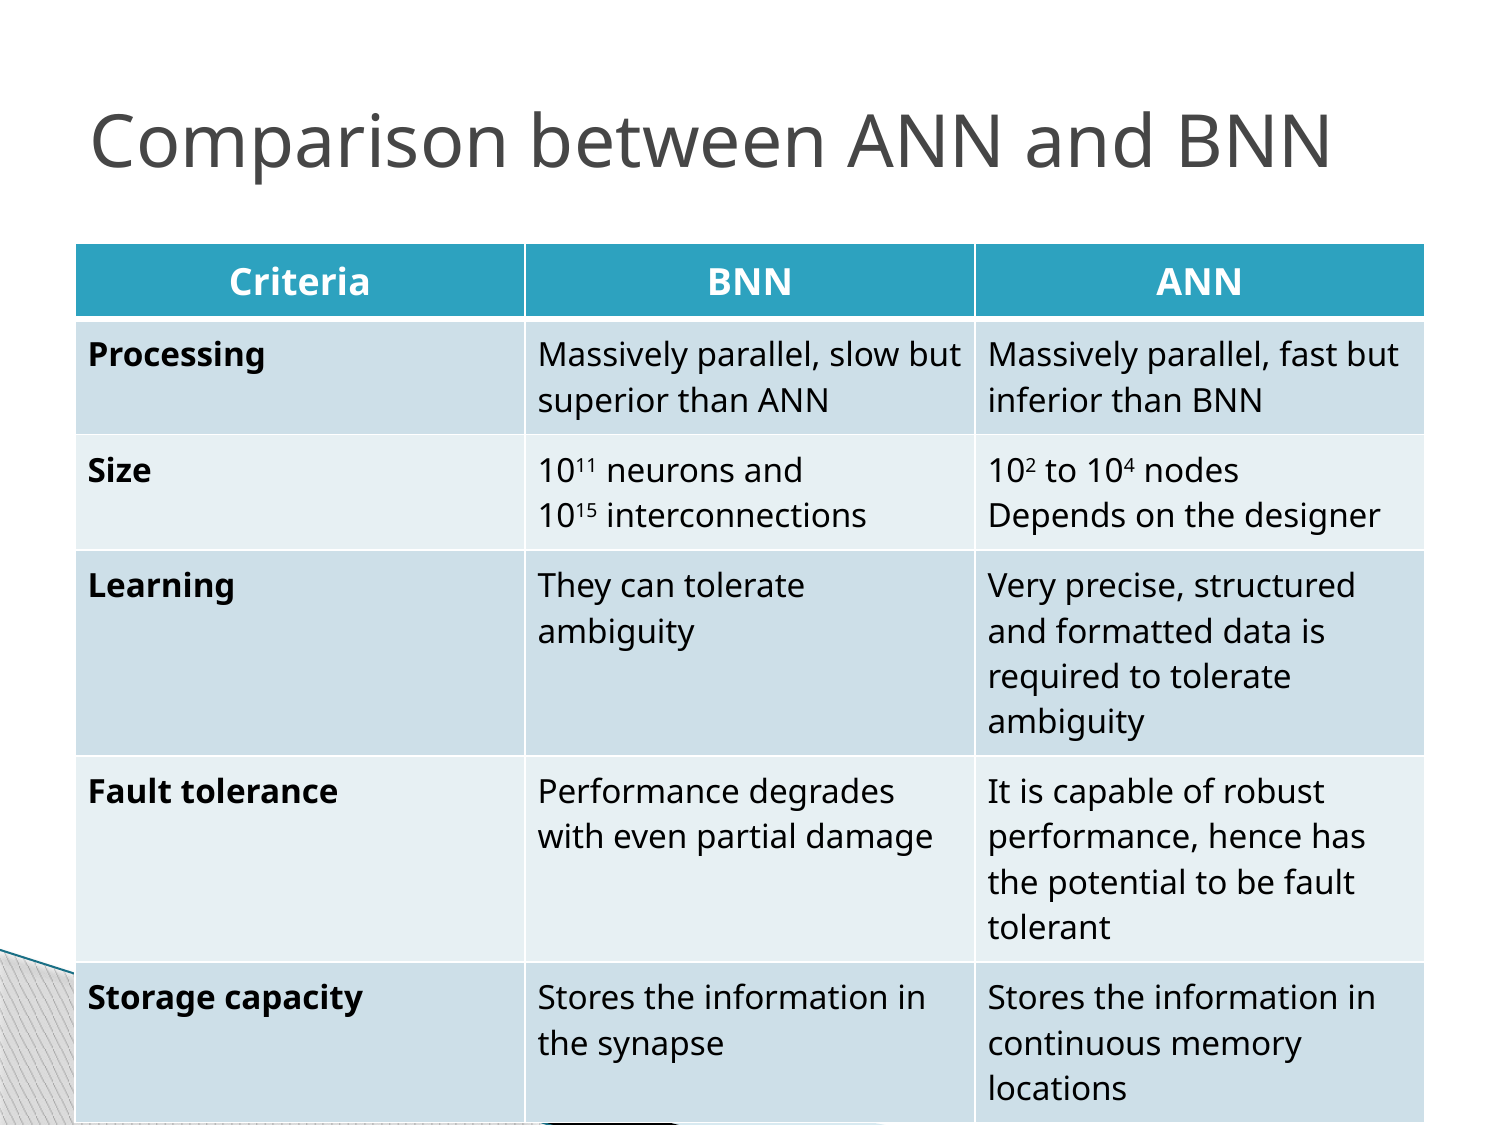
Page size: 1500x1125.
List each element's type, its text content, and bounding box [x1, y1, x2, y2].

table_cell It is capable of robust performance, hence has the potential to be fault tolerant [976, 757, 1424, 961]
table_header ANN [976, 244, 1424, 316]
table_cell Size [76, 435, 524, 549]
table_cell Processing [76, 322, 524, 434]
table_cell They can tolerate ambiguity [526, 551, 974, 755]
title Comparison between ANN and BNN [75, 45, 1425, 233]
table_cell Stores the information in continuous memory locations [976, 963, 1424, 1122]
table_cell Stores the information in the synapse [526, 963, 974, 1122]
table_cell Very precise, structured and formatted data is required to tolerate ambiguity [976, 551, 1424, 755]
table_cell Storage capacity [76, 963, 524, 1122]
table_cell Massively parallel, fast but inferior than BNN [976, 322, 1424, 434]
table_header Criteria [76, 244, 524, 316]
table_cell 102 to 104 nodes Depends on the designer [976, 435, 1424, 549]
table_cell Learning [76, 551, 524, 755]
table_cell Massively parallel, slow but superior than ANN [526, 322, 974, 434]
table_cell 1011 neurons and 1015 interconnections [526, 435, 974, 549]
table_cell Performance degrades with even partial damage [526, 757, 974, 961]
table_header BNN [526, 244, 974, 316]
table_cell Fault tolerance [76, 757, 524, 961]
